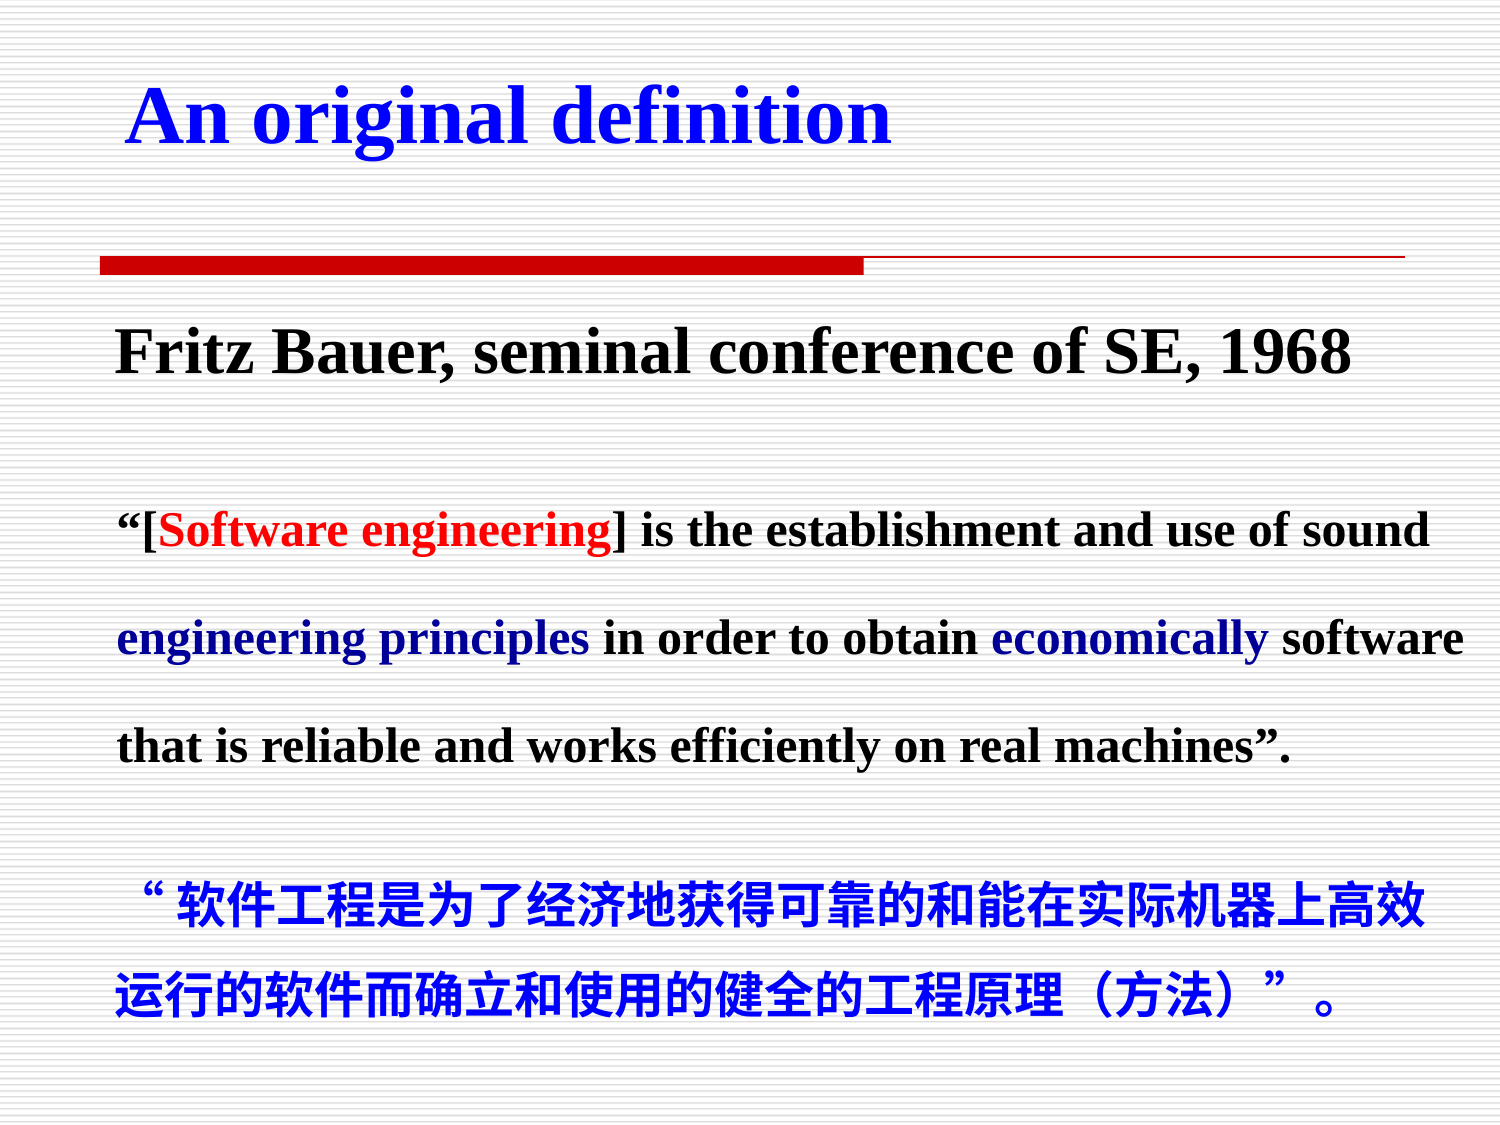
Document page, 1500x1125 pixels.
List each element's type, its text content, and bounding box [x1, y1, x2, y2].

text_box An original definition [110, 53, 909, 168]
picture [0, 0, 1500, 1125]
text_box “软件工程是为了经济地获得可靠的和能在实际机器上高效运行的软件而确立和使用的健全的工程原理（方法）”。 [99, 835, 1451, 1031]
text_box Fritz Bauer, seminal conference of SE, 1968 [0, 299, 1414, 395]
text_box “[Software engineering] is the establishment and use of sound engineering principles in order to obtain economically software that is reliable and works efficiently on real machines”. [26, 441, 1500, 781]
